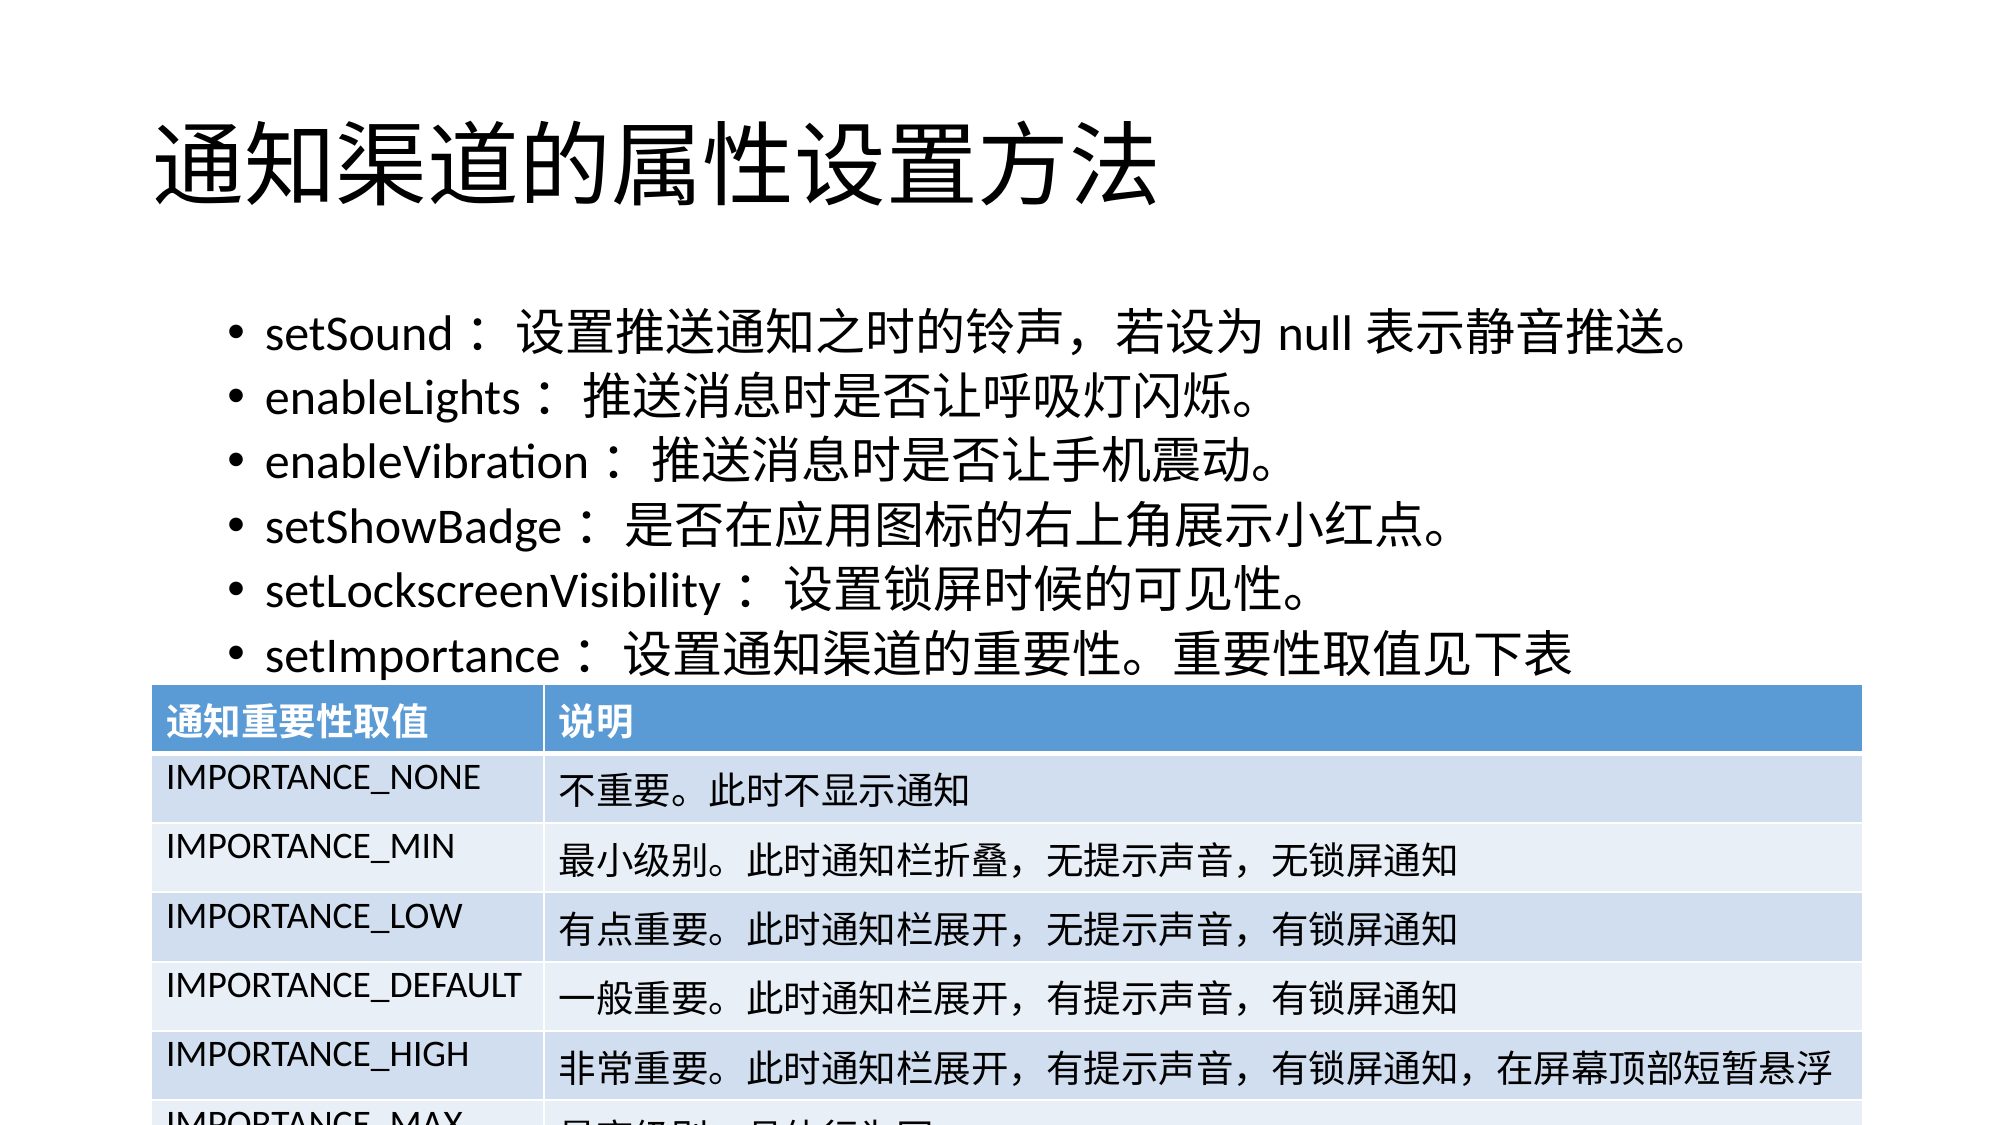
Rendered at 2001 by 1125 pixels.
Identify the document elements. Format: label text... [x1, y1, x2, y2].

table_header 通知重要性取值 [152, 685, 543, 751]
table_cell IMPORTANCE_MIN [152, 824, 543, 891]
table_cell 有点重要。此时通知栏展开，无提示声音，有锁屏通知 [545, 893, 1862, 961]
table_cell IMPORTANCE_LOW [152, 893, 543, 961]
table_cell 不重要。此时不显示通知 [545, 756, 1862, 822]
list setSound：设置推送通知之时的铃声，若设为null表示静音推送。 enableLights：推送消息时是否让呼吸灯闪烁。 enableVibration：推送消息时是否让手机震动。 setShowBadge：是否在应用图标的右上角展示小红点。 setLockscreenVisibility：设置锁屏时候的可见性。 setImportance：设置通知渠道的重要性。重要性取值见下表 [137, 299, 1863, 1014]
table_cell 非常重要。此时通知栏展开，有提示声音，有锁屏通知，在屏幕顶部短暂悬浮 [545, 1032, 1862, 1099]
title 通知渠道的属性设置方法 [137, 59, 1863, 278]
table_cell 最小级别。此时通知栏折叠，无提示声音，无锁屏通知 [545, 824, 1862, 891]
table_cell IMPORTANCE_HIGH [152, 1032, 543, 1099]
table_cell IMPORTANCE_DEFAULT [152, 963, 543, 1030]
table_cell 最高级别。具体行为同IMPORTANCE_HIGH [545, 1101, 1862, 1125]
table_cell IMPORTANCE_MAX [152, 1101, 543, 1125]
table_cell 一般重要。此时通知栏展开，有提示声音，有锁屏通知 [545, 963, 1862, 1030]
table_cell IMPORTANCE_NONE [152, 756, 543, 822]
table_header 说明 [545, 685, 1862, 751]
